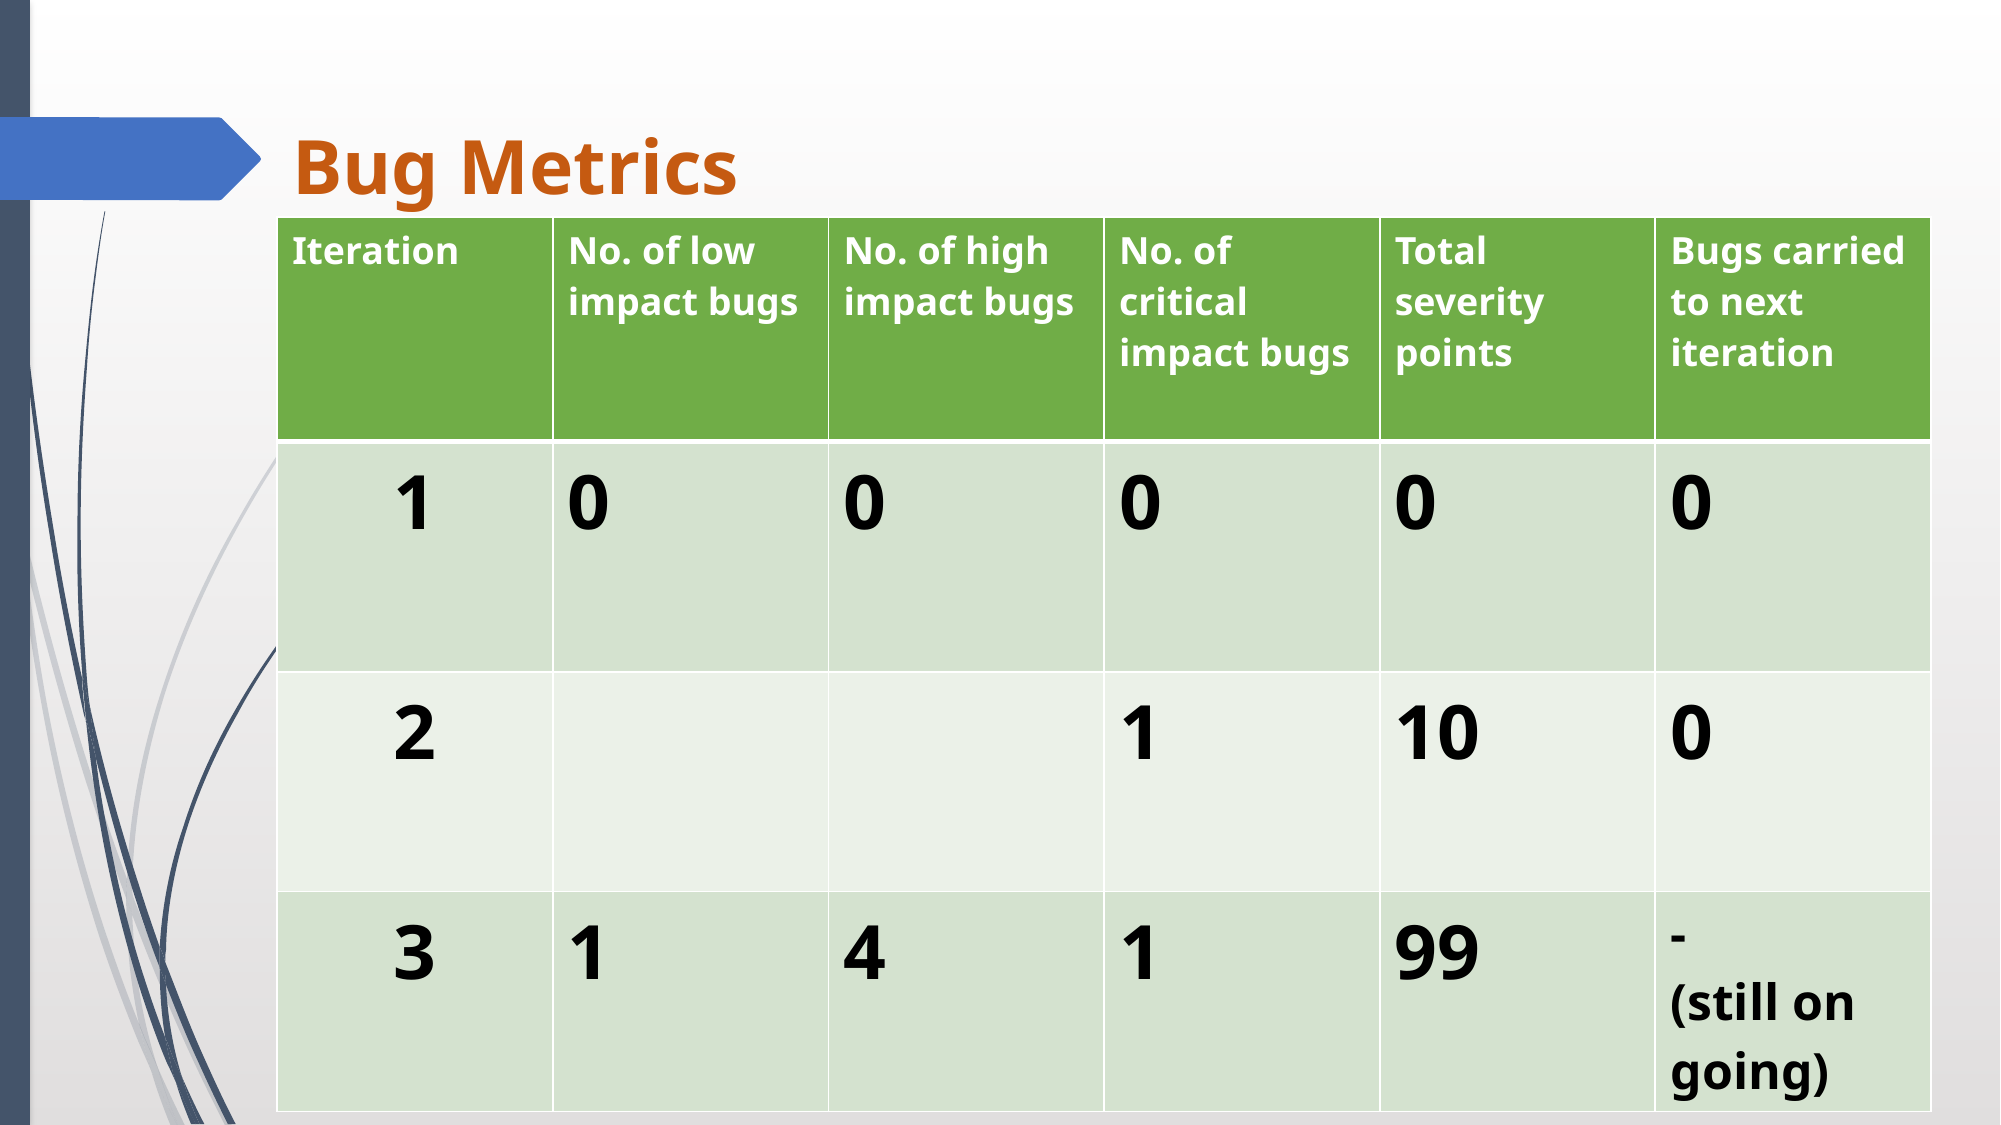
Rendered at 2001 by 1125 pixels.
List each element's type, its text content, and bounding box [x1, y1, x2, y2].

table_header No. of critical impact bugs [1105, 218, 1379, 439]
table_header No. of low impact bugs [554, 218, 828, 439]
table_cell 1 [1105, 673, 1379, 891]
table_cell 1 [278, 444, 552, 671]
table_cell 4 [829, 892, 1103, 1111]
title Bug Metrics [277, 111, 1740, 216]
table_cell 99 [1381, 892, 1654, 1111]
table_cell [554, 673, 828, 891]
table_cell 3 [278, 892, 552, 1111]
table_cell 0 [1381, 444, 1654, 671]
table_cell 2 [278, 673, 552, 891]
table_header No. of high impact bugs [829, 218, 1103, 439]
table_cell 1 [1105, 892, 1379, 1111]
table_header Bugs carried to next iteration [1656, 218, 1930, 439]
table_cell 0 [554, 444, 828, 671]
table_cell 0 [1105, 444, 1379, 671]
table_cell 1 [554, 892, 828, 1111]
table_header Iteration [278, 218, 552, 439]
table_header Total severity points [1381, 218, 1654, 439]
table_cell 0 [1656, 444, 1930, 671]
table_cell [829, 673, 1103, 891]
table_cell 0 [1656, 673, 1930, 891]
table_cell 10 [1381, 673, 1654, 891]
table_cell 0 [829, 444, 1103, 671]
table_cell - (still on going) [1656, 892, 1930, 1111]
